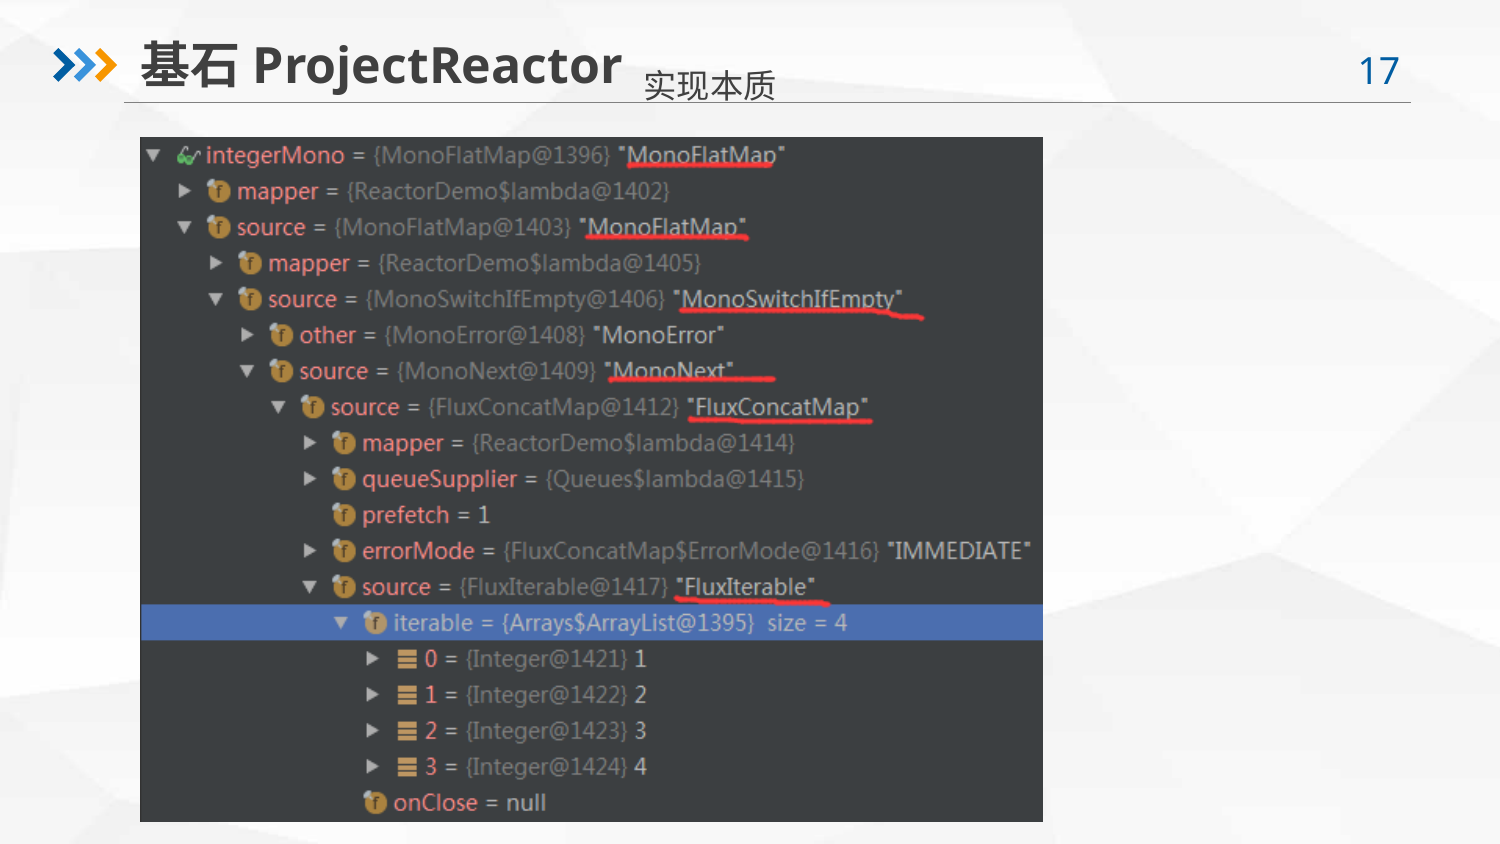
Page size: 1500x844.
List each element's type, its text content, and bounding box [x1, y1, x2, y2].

text_box 基石ProjectReactor [140, 32, 667, 96]
picture [0, 0, 1500, 844]
text_box 实现本质 [643, 55, 1140, 115]
